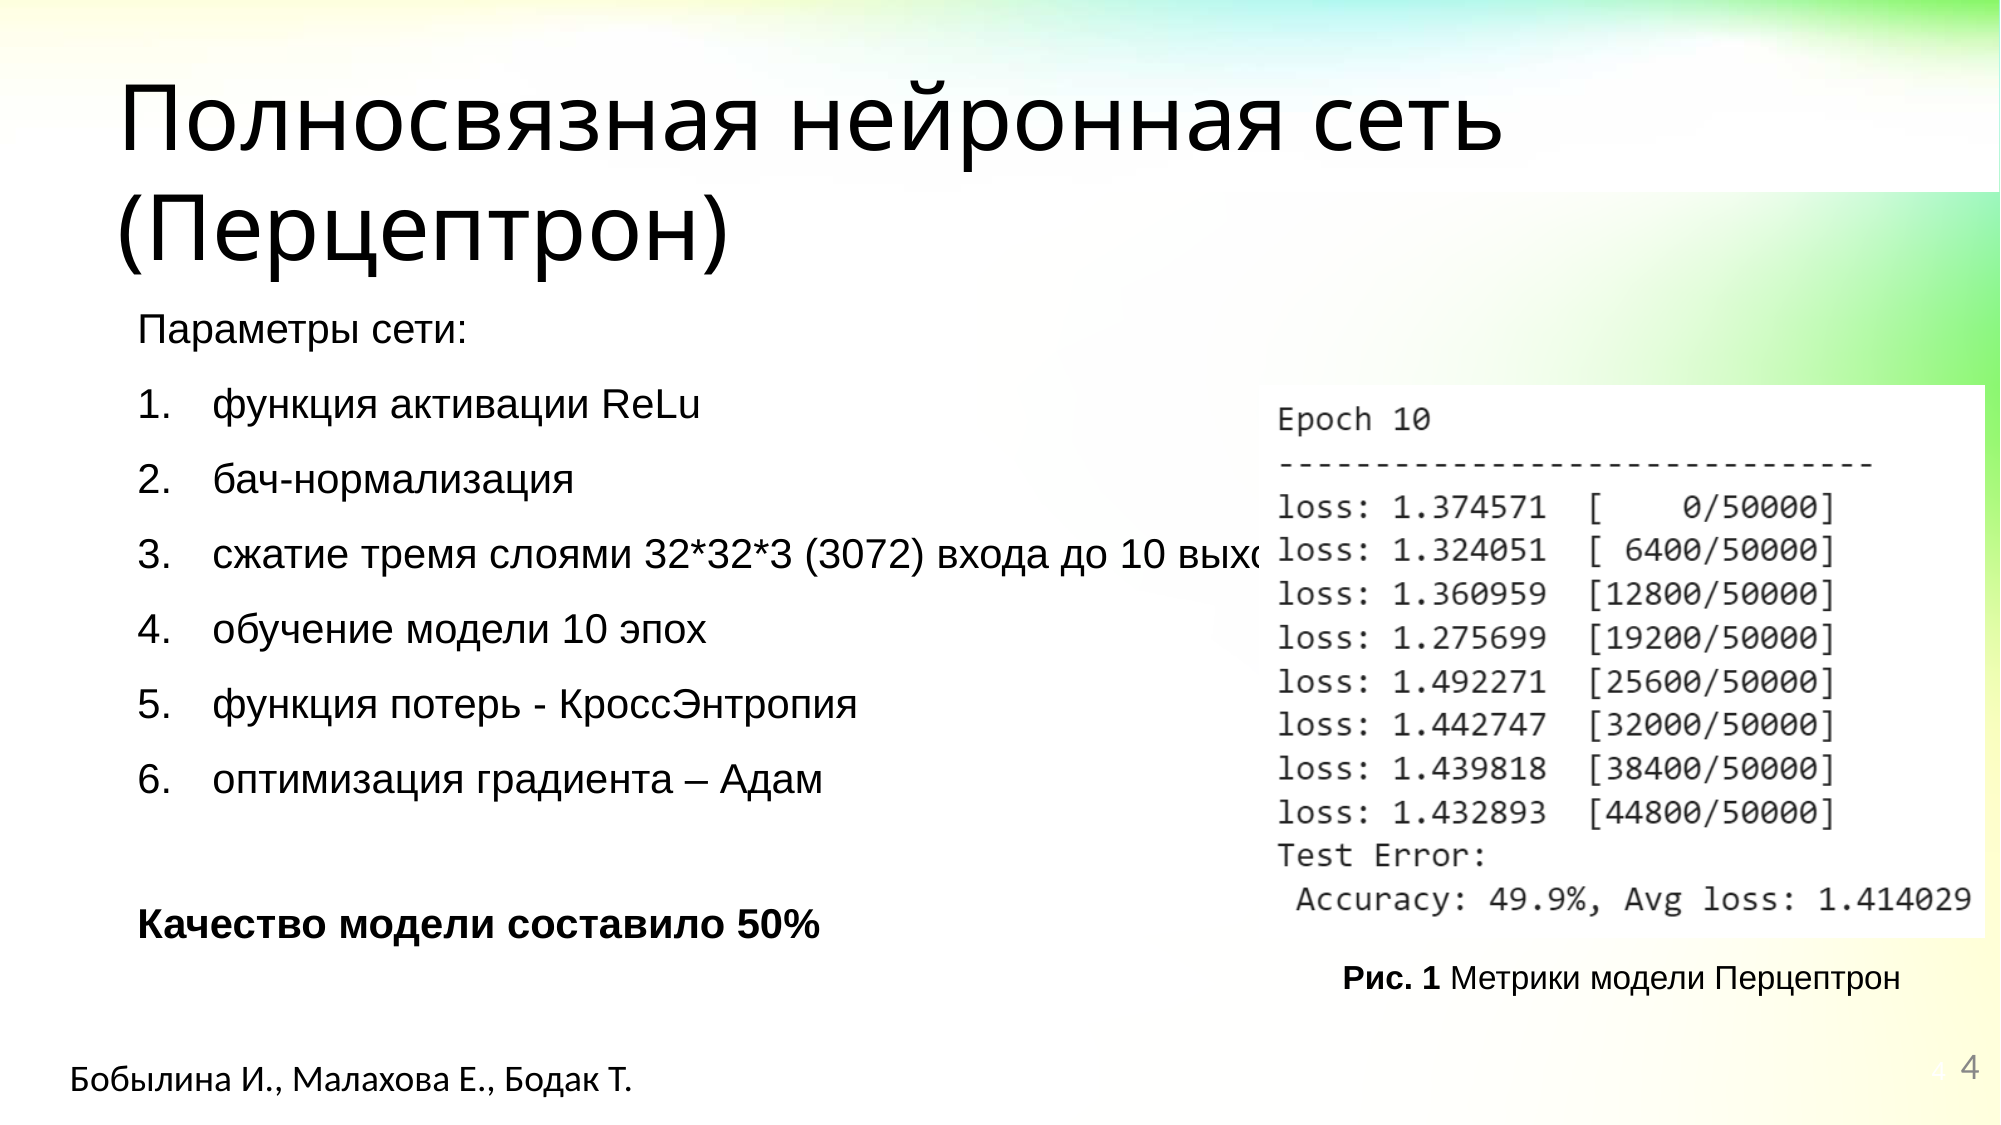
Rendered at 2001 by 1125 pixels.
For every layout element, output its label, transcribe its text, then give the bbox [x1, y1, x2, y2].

text_box [0, 0, 2000, 192]
picture [978, 192, 2000, 1124]
text_box [112, 251, 1888, 949]
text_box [1259, 385, 1985, 1005]
text_box 4 [1519, 1042, 1980, 1088]
text_box Параметры сети: функция активации ReLu бач-нормализация сжатие тремя слоями 32*32*3 (3072) входа до 10 выходов обучение модели 10 эпох функция потерь - КроссЭнтропия оптимизация градиента – Адам Качество модели составило 50% [137, 276, 1768, 974]
text_box Бобылина И., Малахова Е., Бодак Т. [54, 1046, 1166, 1107]
title Полносвязная нейронная сеть (Перцептрон) [102, 59, 1863, 278]
